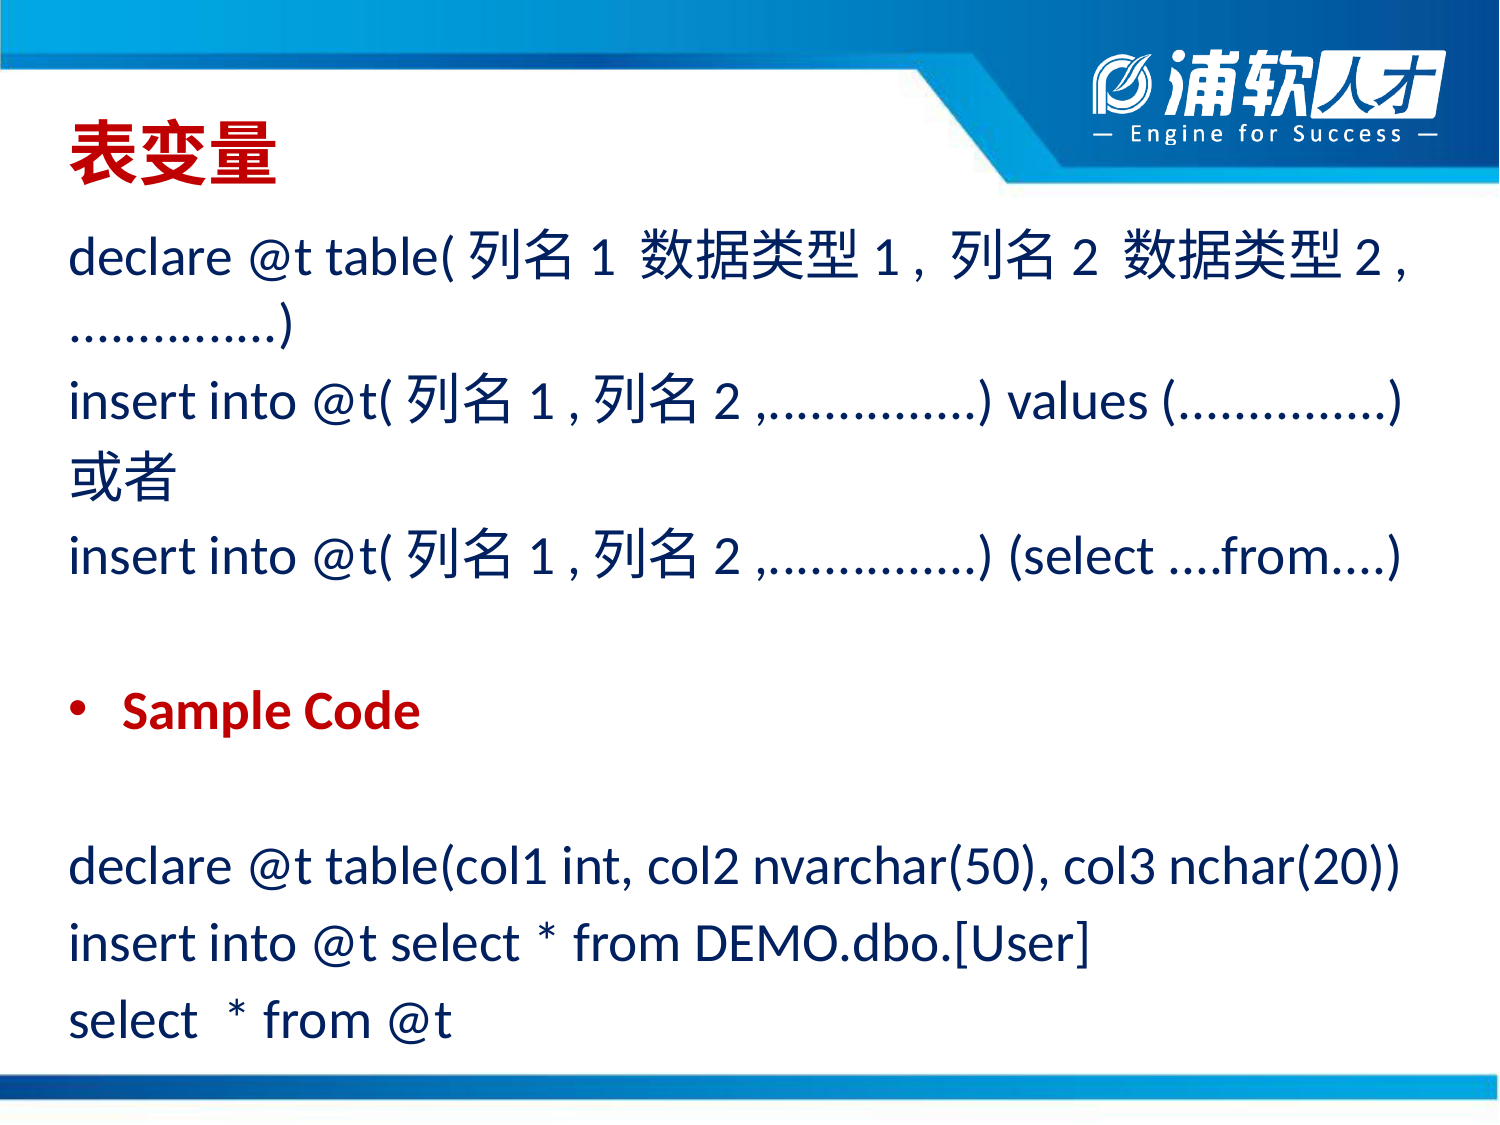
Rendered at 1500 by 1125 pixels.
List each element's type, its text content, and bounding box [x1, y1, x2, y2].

list declare @t table(列名1 数据类型1 , 列名2 数据类型2 , ...............) insert into @t(列名1 ,列名2 ,...............) values (...............) 或者 insert into @t(列名1 ,列名2 ,...............) (select ....from....) Sample Code declare @t table(col1 int, col2 nvarchar(50), col3 nchar(20)) insert into @t select * from DEMO.dbo.[User] select * from @t [52, 212, 1436, 1071]
title 表变量 [52, 101, 1467, 202]
picture [0, 0, 1499, 1123]
picture [892, 0, 1499, 166]
